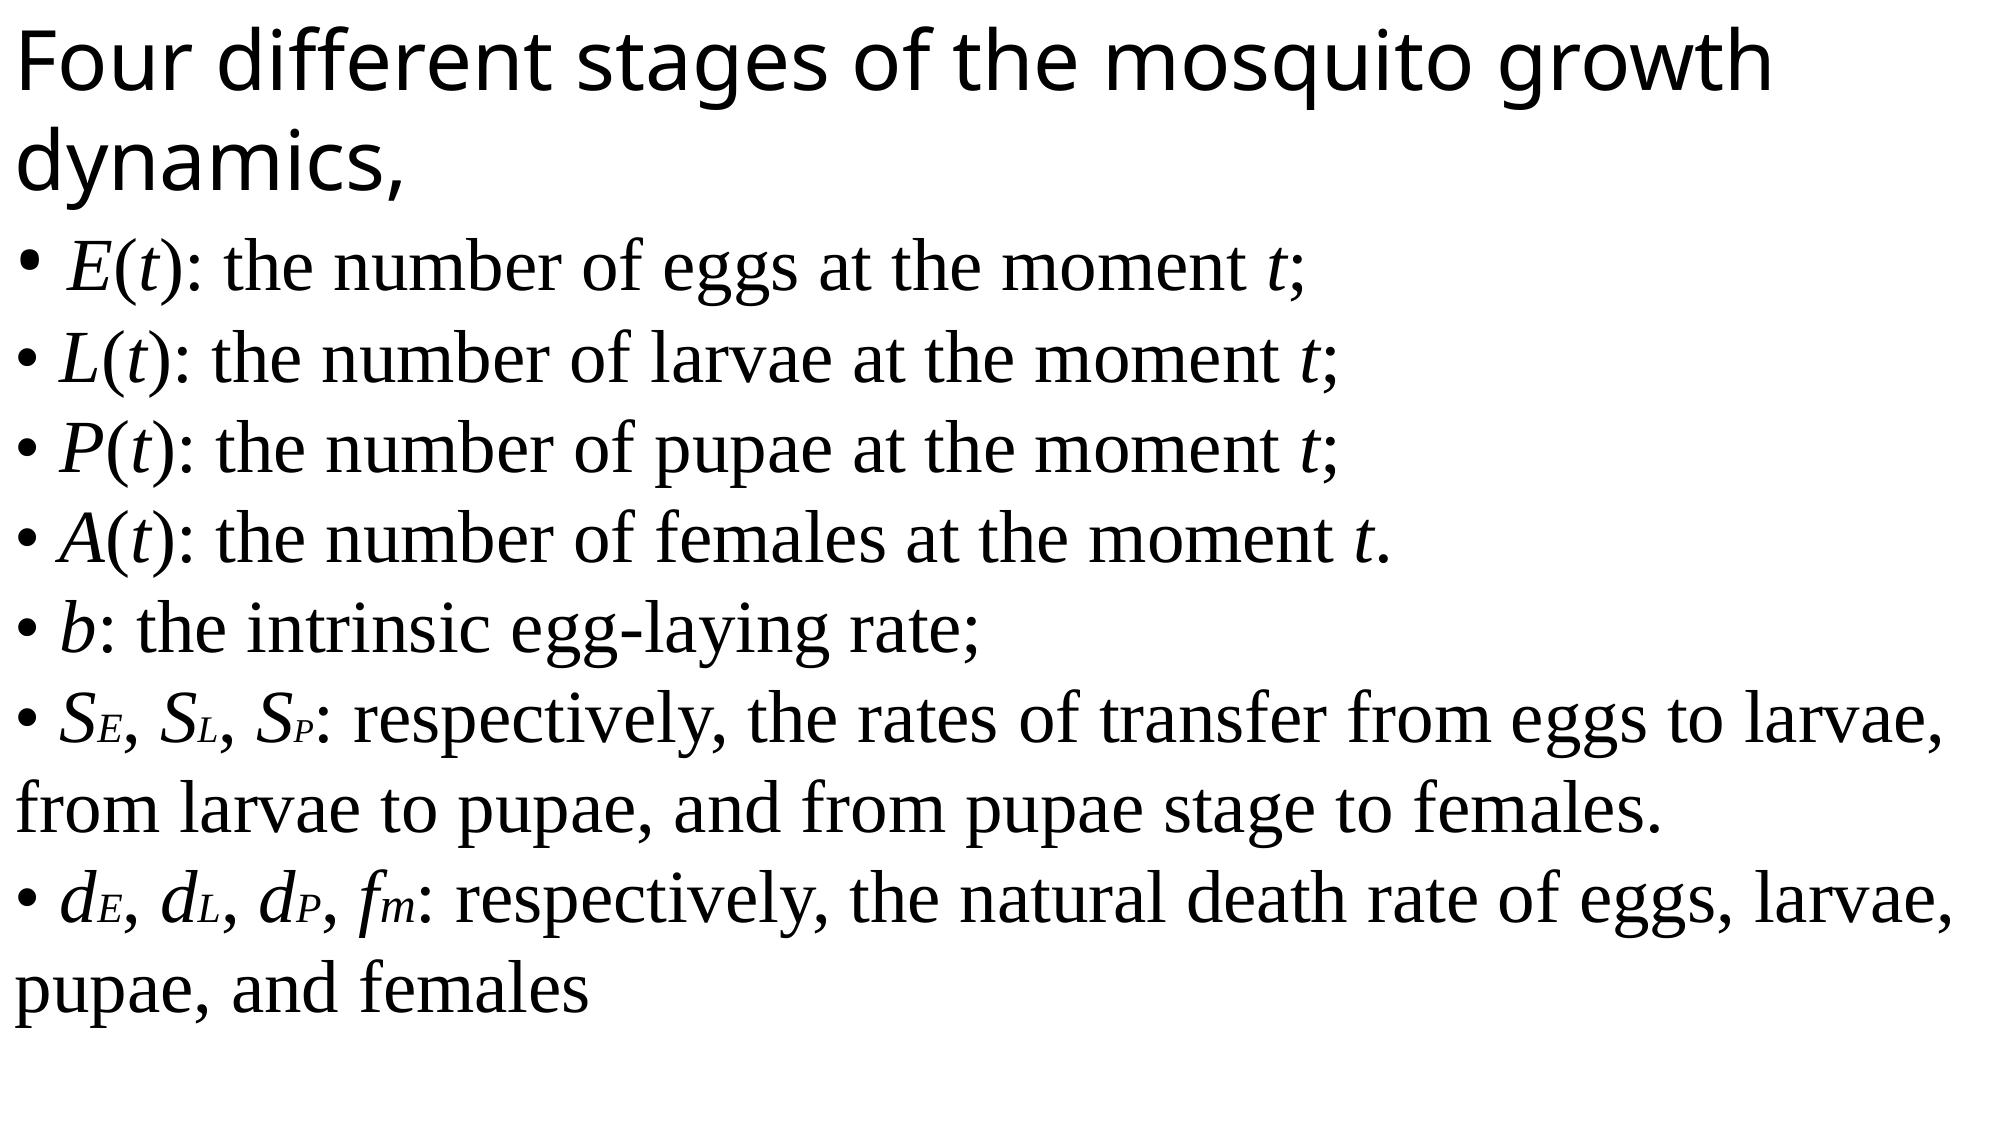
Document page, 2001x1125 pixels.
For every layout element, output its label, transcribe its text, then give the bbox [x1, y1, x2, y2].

text_box Four different stages of the mosquito growth dynamics, • E(t): the number of eggs at the moment t; • L(t): the number of larvae at the moment t; • P(t): the number of pupae at the moment t; • A(t): the number of females at the moment t. • b: the intrinsic egg-laying rate; • SE, SL, SP: respectively, the rates of transfer from eggs to larvae, from larvae to pupae, and from pupae stage to females. • dE, dL, dP, fm: respectively, the natural death rate of eggs, larvae, pupae, and females [0, 0, 2000, 1125]
